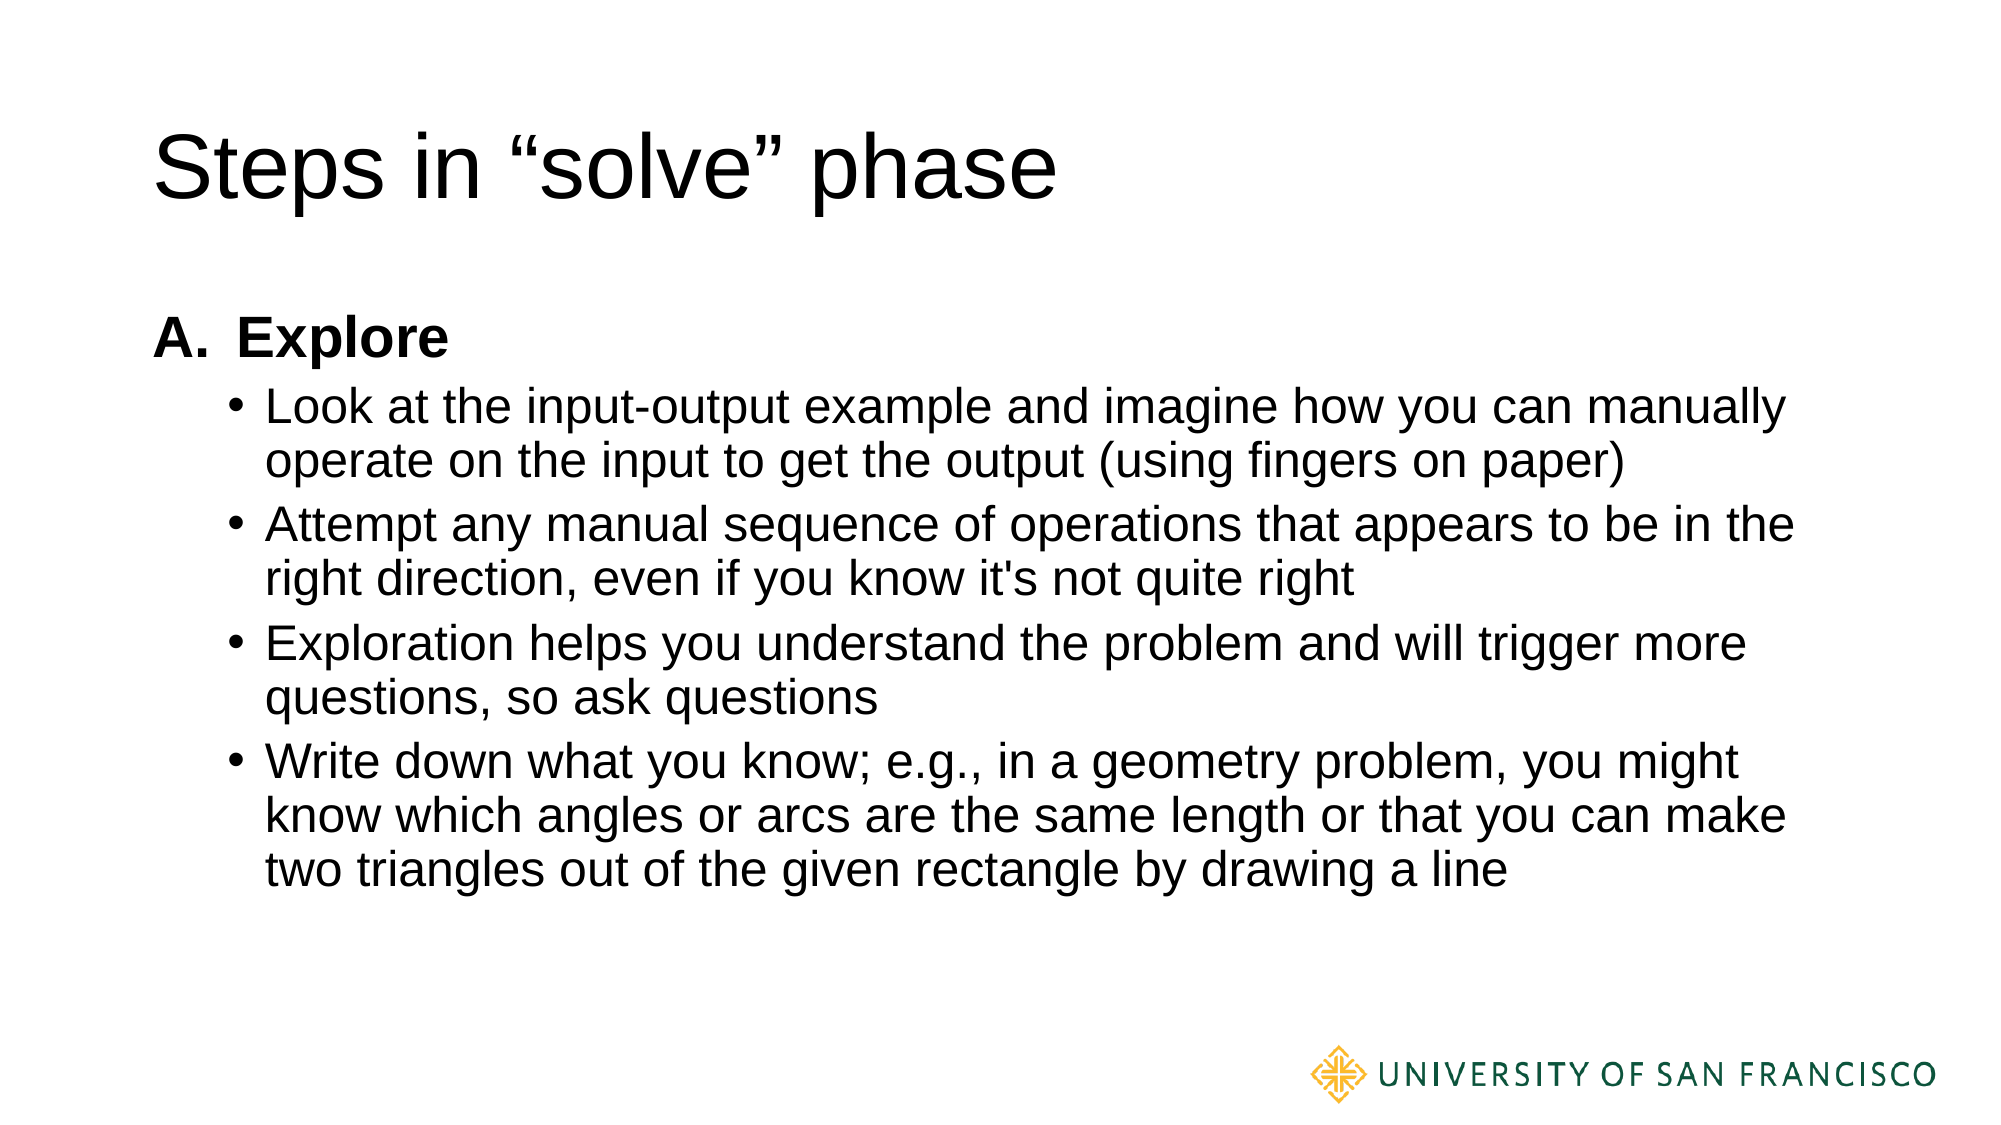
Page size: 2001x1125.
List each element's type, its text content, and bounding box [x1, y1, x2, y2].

list Explore Look at the input-output example and imagine how you can manually operate on the input to get the output (using fingers on paper) Attempt any manual sequence of operations that appears to be in the right direction, even if you know it's not quite right Exploration helps you understand the problem and will trigger more questions, so ask questions Write down what you know; e.g., in a geometry problem, you might know which angles or arcs are the same length or that you can make two triangles out of the given rectangle by drawing a line [137, 299, 1863, 1014]
title Steps in “solve” phase [137, 59, 1863, 278]
